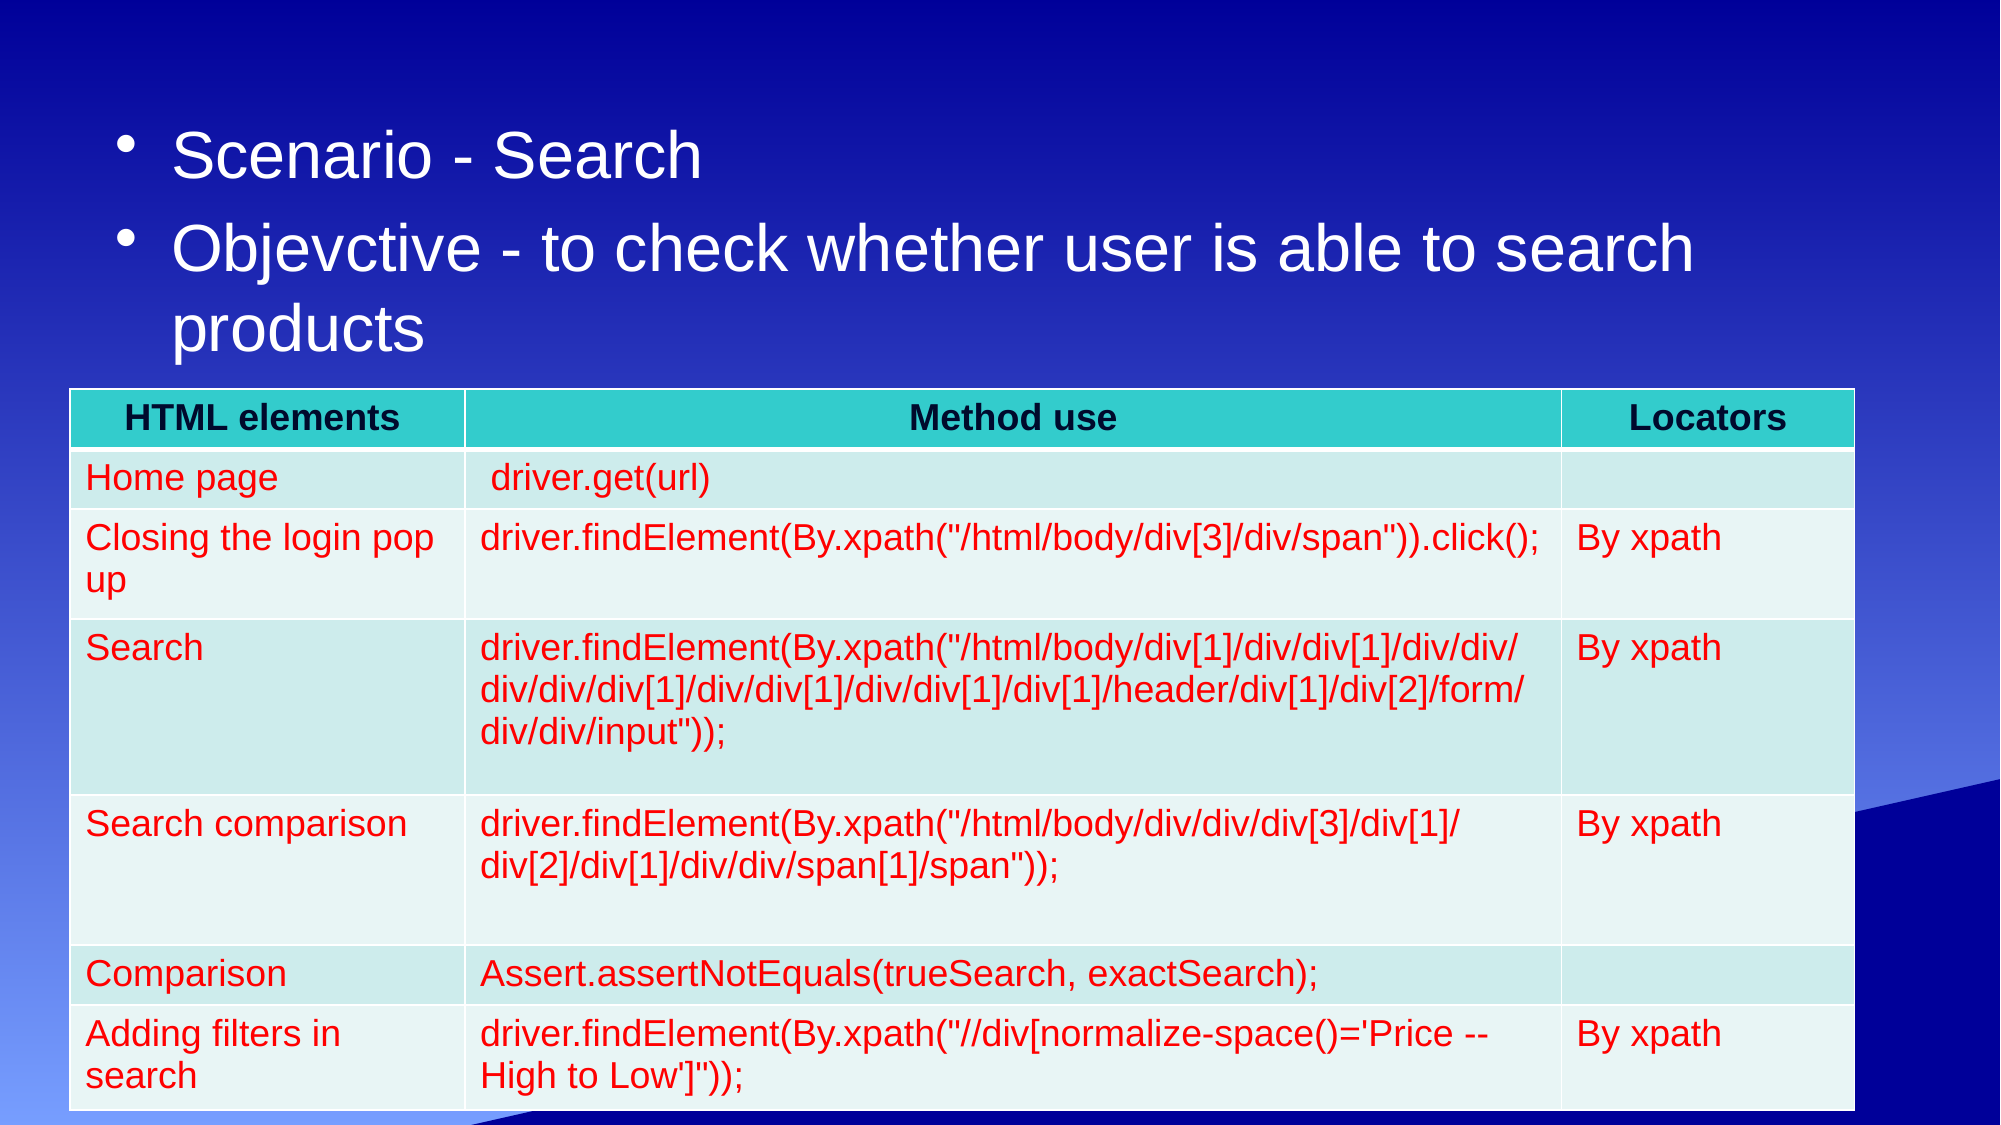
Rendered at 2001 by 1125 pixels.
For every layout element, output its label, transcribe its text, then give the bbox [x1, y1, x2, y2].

table_cell Assert.assertNotEquals(trueSearch, exactSearch); [466, 946, 1561, 1004]
table_cell driver.findElement(By.xpath("//div[normalize-space()='Price -- High to Low']")); [466, 1006, 1561, 1109]
table_cell Search [71, 620, 464, 794]
table_cell Comparison [71, 946, 464, 1004]
table_header Method use [466, 390, 1561, 447]
table_cell Closing the login pop up [71, 510, 464, 618]
table_cell driver.findElement(By.xpath("/html/body/div/div/div[3]/div[1]/div[2]/div[1]/div/div/span[1]/span")); [466, 796, 1561, 944]
table_cell Adding filters in search [71, 1006, 464, 1109]
table_cell [1562, 946, 1854, 1004]
table_cell By xpath [1562, 796, 1854, 944]
table_cell Home page [71, 452, 464, 508]
table_cell By xpath [1562, 620, 1854, 794]
list Scenario - Search Objevctive - to check whether user is able to search products [99, 104, 1901, 1006]
table_cell By xpath [1562, 510, 1854, 618]
table_cell driver.findElement(By.xpath("/html/body/div[3]/div/span")).click(); [466, 510, 1561, 618]
table_header Locators [1562, 390, 1854, 447]
table_cell [1562, 452, 1854, 508]
table_cell driver.findElement(By.xpath("/html/body/div[1]/div/div[1]/div/div/div/div/div[1]/div/div[1]/div/div[1]/div[1]/header/div[1]/div[2]/form/div/div/input")); [466, 620, 1561, 794]
table_cell Search comparison [71, 796, 464, 944]
table_cell By xpath [1562, 1006, 1854, 1109]
table_header HTML elements [71, 390, 464, 447]
table_cell driver.get(url) [466, 452, 1561, 508]
